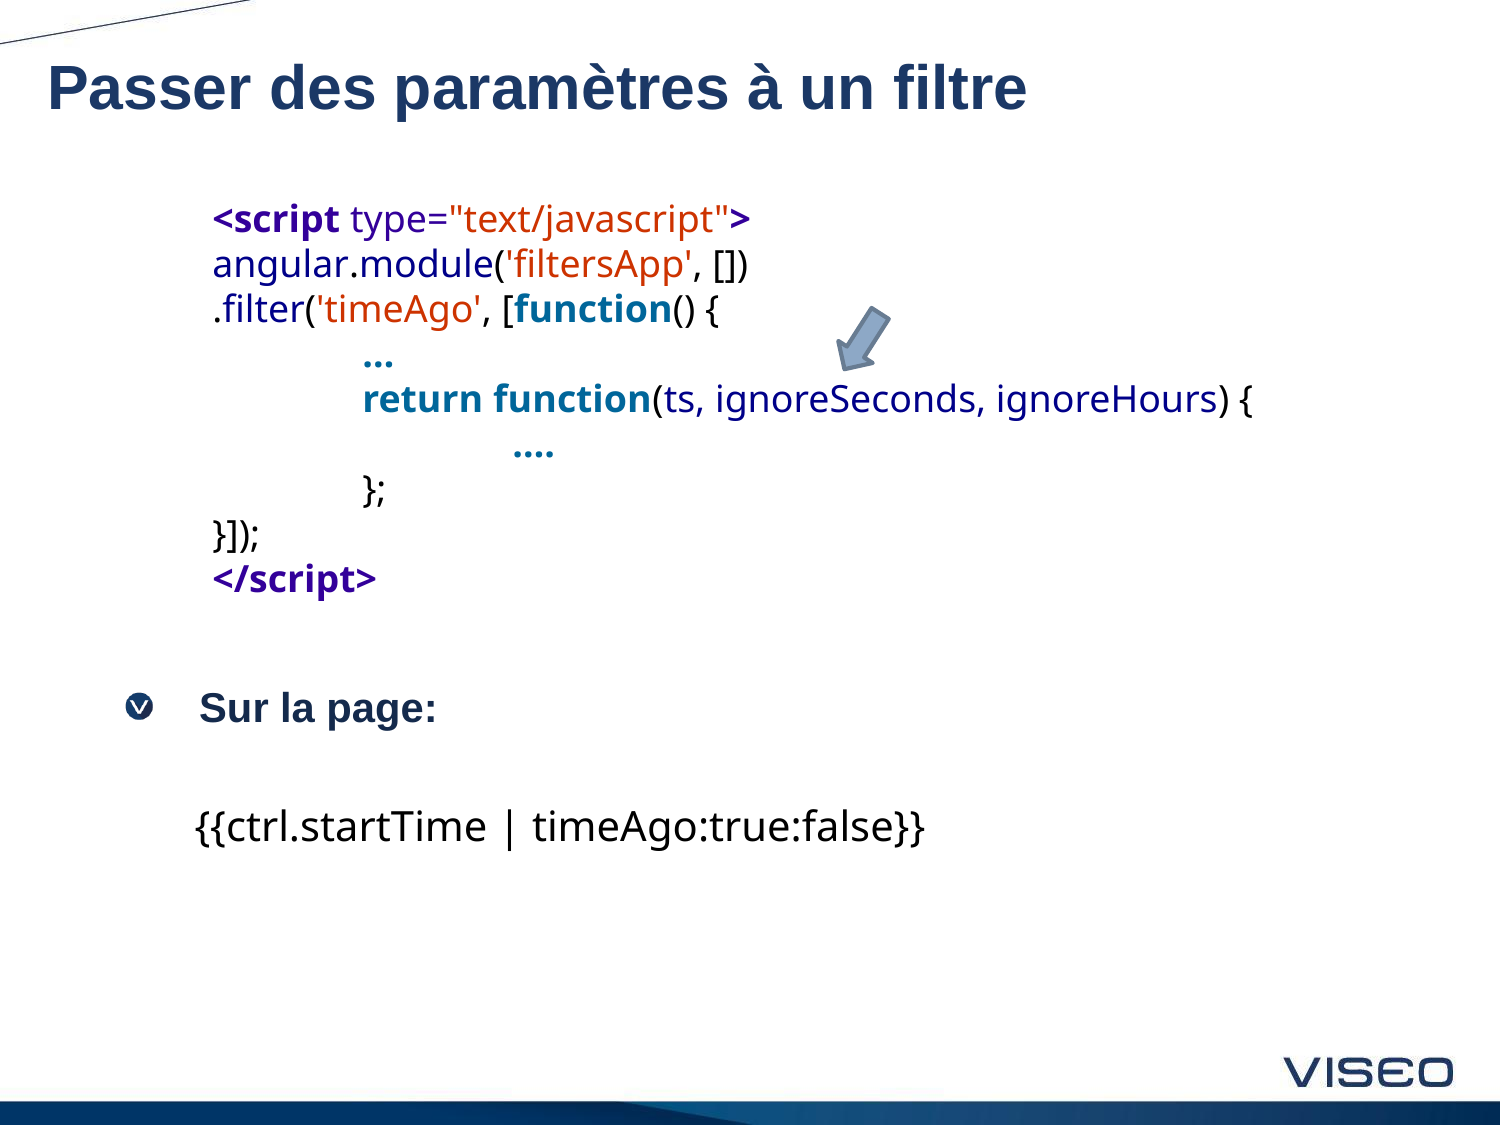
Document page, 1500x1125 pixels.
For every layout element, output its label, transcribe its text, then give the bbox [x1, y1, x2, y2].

title Passer des paramètres à un filtre [47, 47, 1453, 188]
picture [0, 0, 1500, 1125]
text_box {{ctrl.startTime | timeAgo:true:false}} [179, 793, 941, 858]
text_box <script type="text/javascript"> angular.module('filtersApp', []) .filter('timeAgo', [function() { … return function(ts, ignoreSeconds, ignoreHours) { …. }; }]); </script> [197, 187, 1438, 608]
text_box [836, 305, 891, 372]
text_box Sur la page: [124, 680, 1453, 793]
